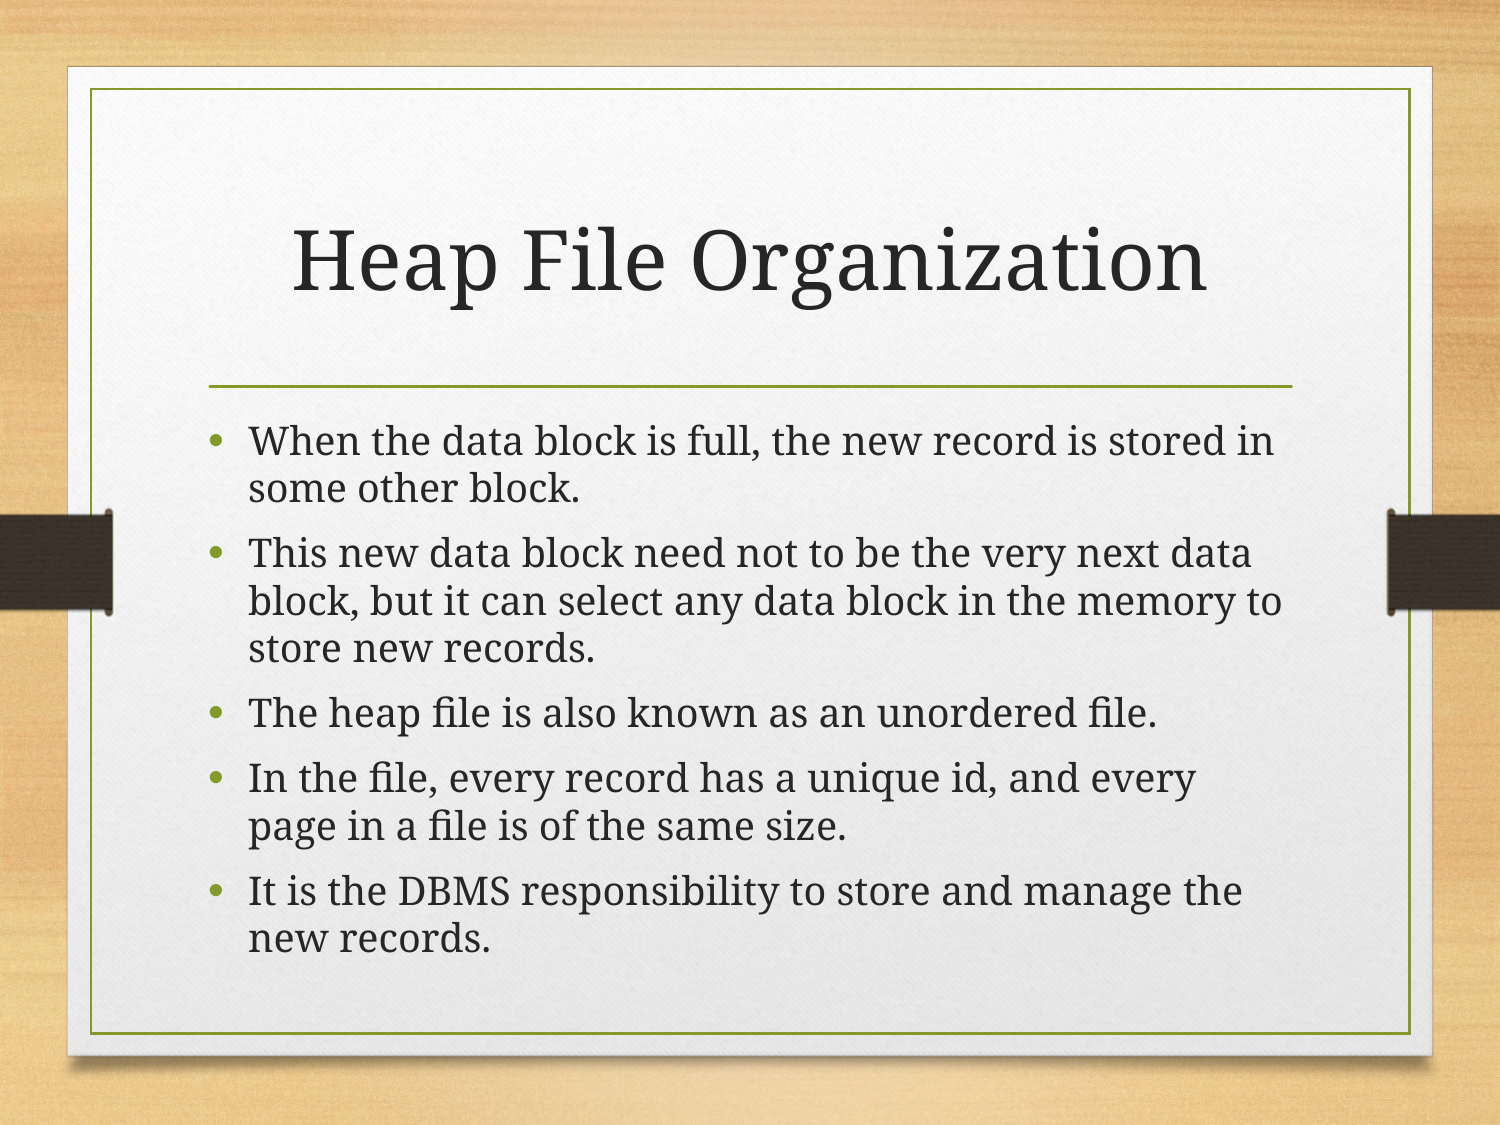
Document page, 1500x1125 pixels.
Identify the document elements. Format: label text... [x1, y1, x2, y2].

title Heap File Organization [193, 150, 1309, 365]
picture [0, 0, 1500, 1125]
list When the data block is full, the new record is stored in some other block. This new data block need not to be the very next data block, but it can select any data block in the memory to store new records. The heap file is also known as an unordered file. In the file, every record has a unique id, and every page in a file is of the same size. It is the DBMS responsibility to store and manage the new records. [193, 408, 1309, 974]
